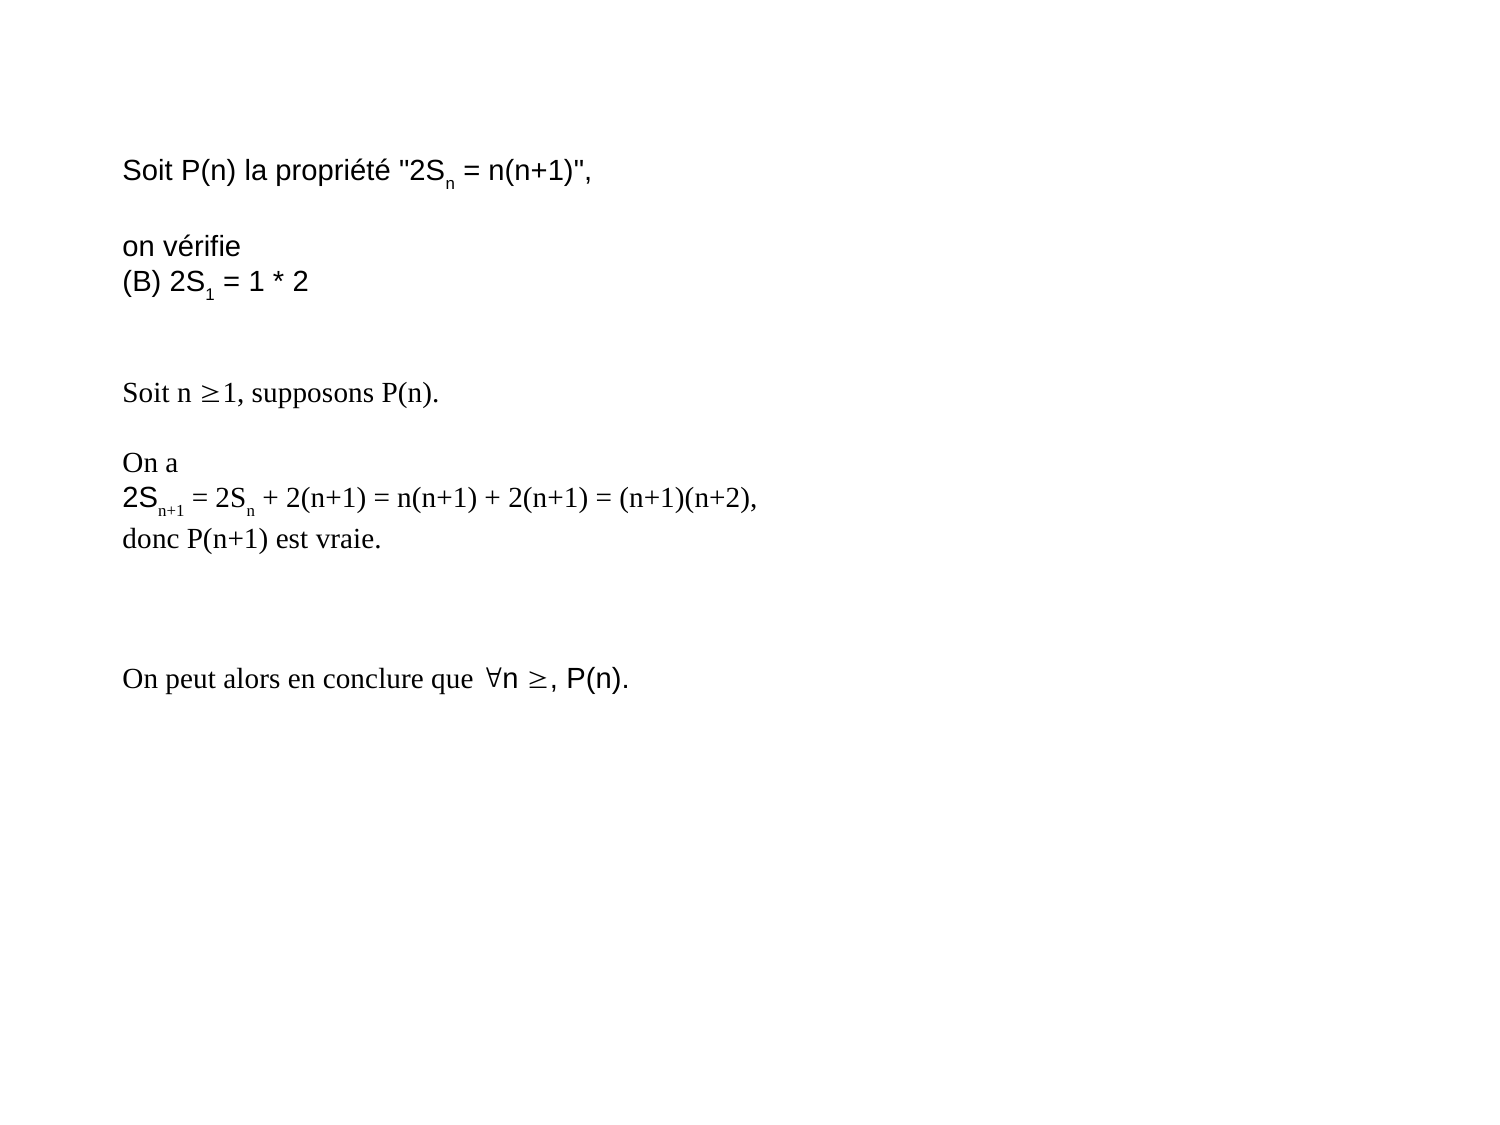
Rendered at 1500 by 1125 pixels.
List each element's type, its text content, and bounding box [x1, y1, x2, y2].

text_box Soit P(n) la propriété "2Sn = n(n+1)", on vérifie (B) 2S1 = 1 * 2 Soit n 1, supposons P(n). On a 2Sn+1 = 2Sn + 2(n+1) = n(n+1) + 2(n+1) = (n+1)(n+2), donc P(n+1) est vraie. On peut alors en conclure que n , P(n). [41, 143, 1270, 730]
